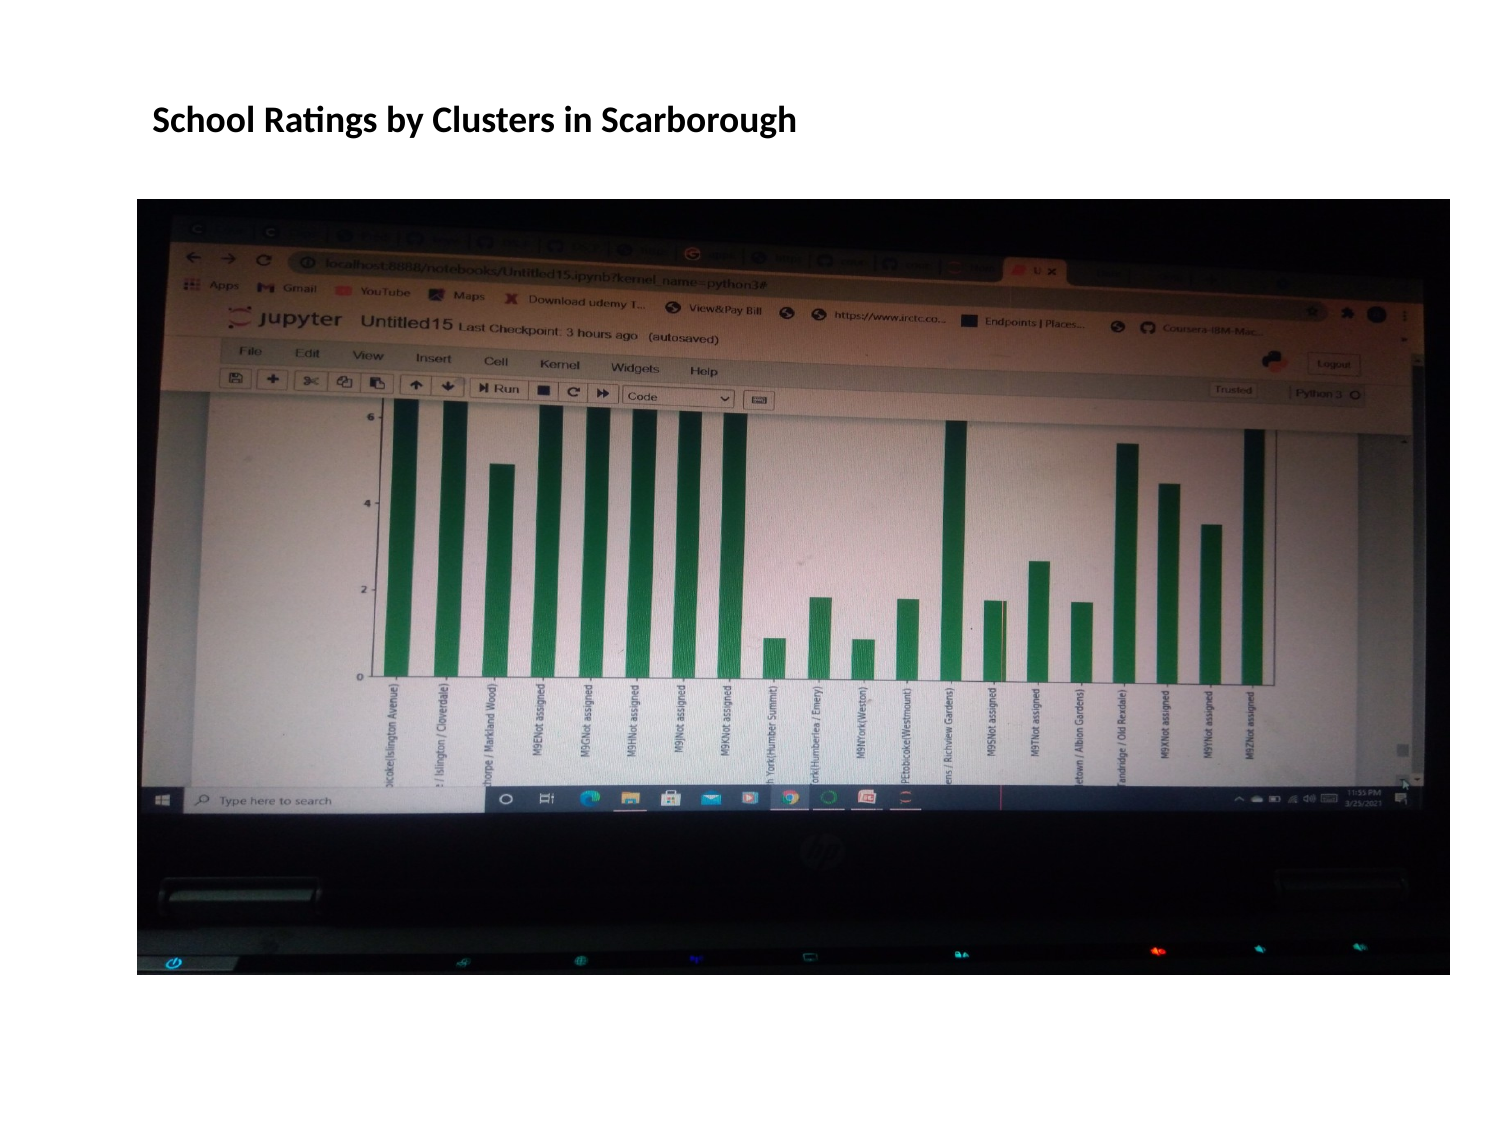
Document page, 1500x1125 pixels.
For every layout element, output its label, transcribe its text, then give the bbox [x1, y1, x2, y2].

picture [137, 199, 1451, 976]
text_box School Ratings by Clusters in Scarborough [137, 87, 838, 148]
